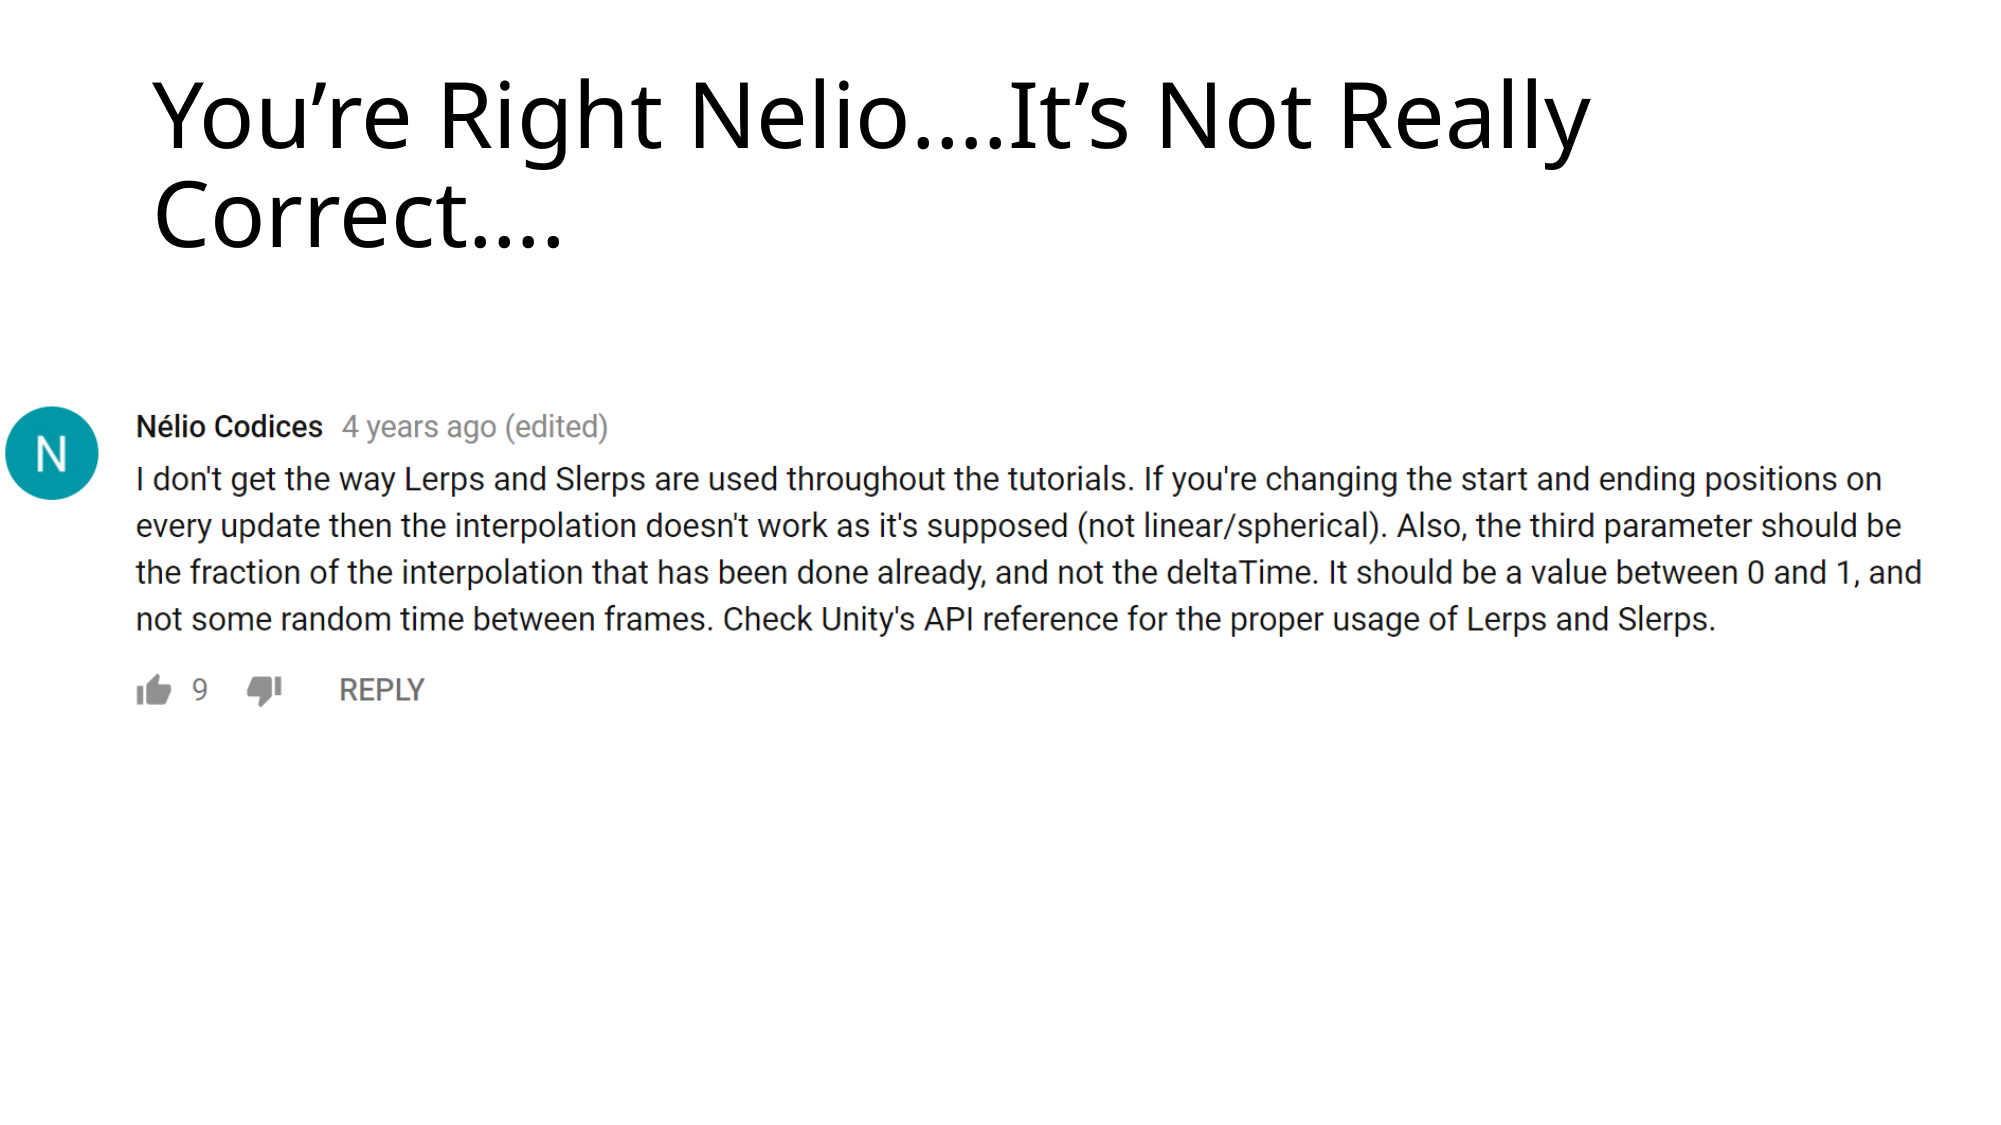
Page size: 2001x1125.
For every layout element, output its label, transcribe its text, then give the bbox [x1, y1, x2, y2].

title You’re Right Nelio….It’s Not Really Correct…. [137, 59, 2000, 278]
picture [0, 398, 2000, 726]
